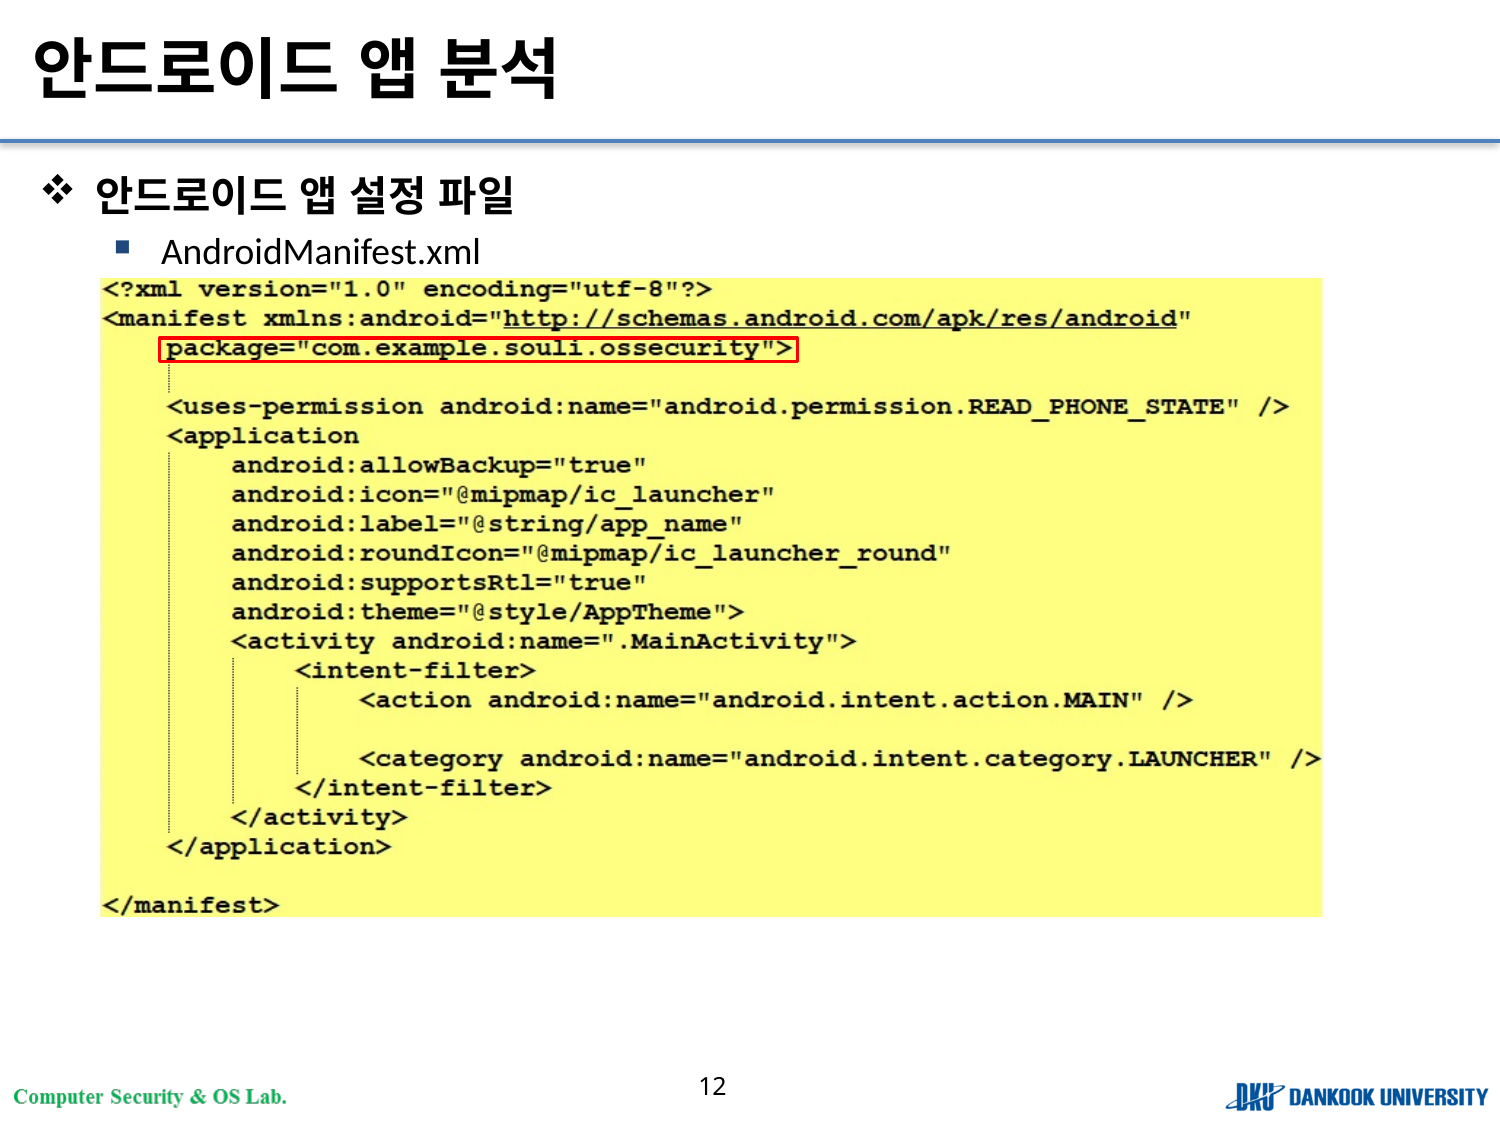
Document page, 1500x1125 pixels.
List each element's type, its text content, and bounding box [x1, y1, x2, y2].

picture [1222, 1078, 1490, 1112]
picture [0, 1076, 297, 1118]
slide_number 12 [537, 1062, 888, 1113]
picture [100, 278, 1324, 918]
list 안드로이드 앱 설정 파일 AndroidManifest.xml package : 앱을 구분하기 위한 이름 동일한 디바이스에 동일한 패키지 이름을 갖는 앱은 설치될 수 없음 [24, 162, 1476, 1073]
title 안드로이드 앱 분석 [17, 19, 1388, 120]
